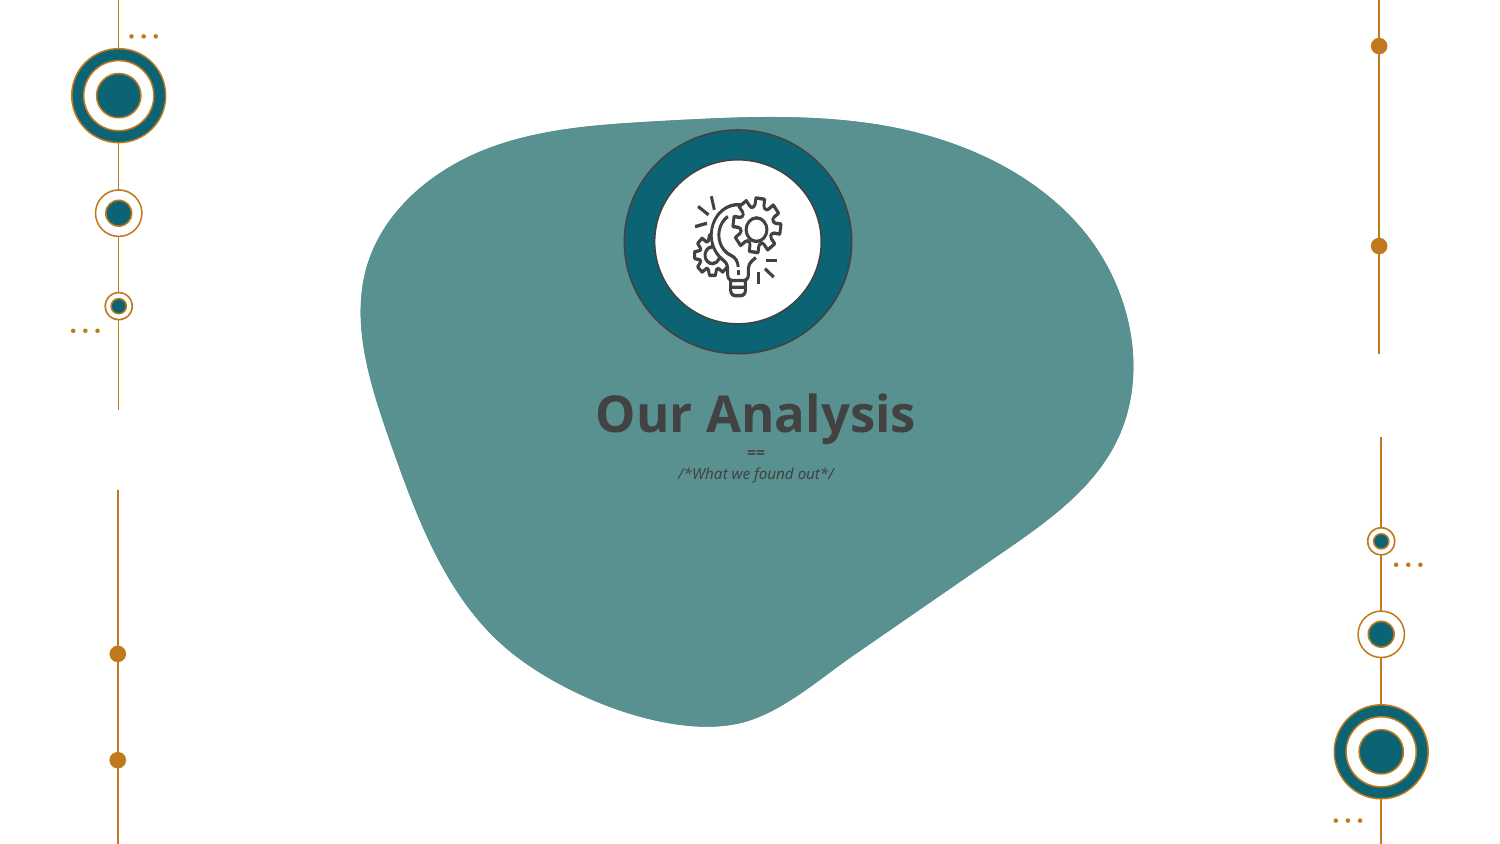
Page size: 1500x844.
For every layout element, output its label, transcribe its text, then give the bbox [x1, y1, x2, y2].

title Our Analysis == /*What we found out*/ [472, 366, 1040, 498]
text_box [692, 195, 783, 298]
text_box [624, 129, 852, 354]
